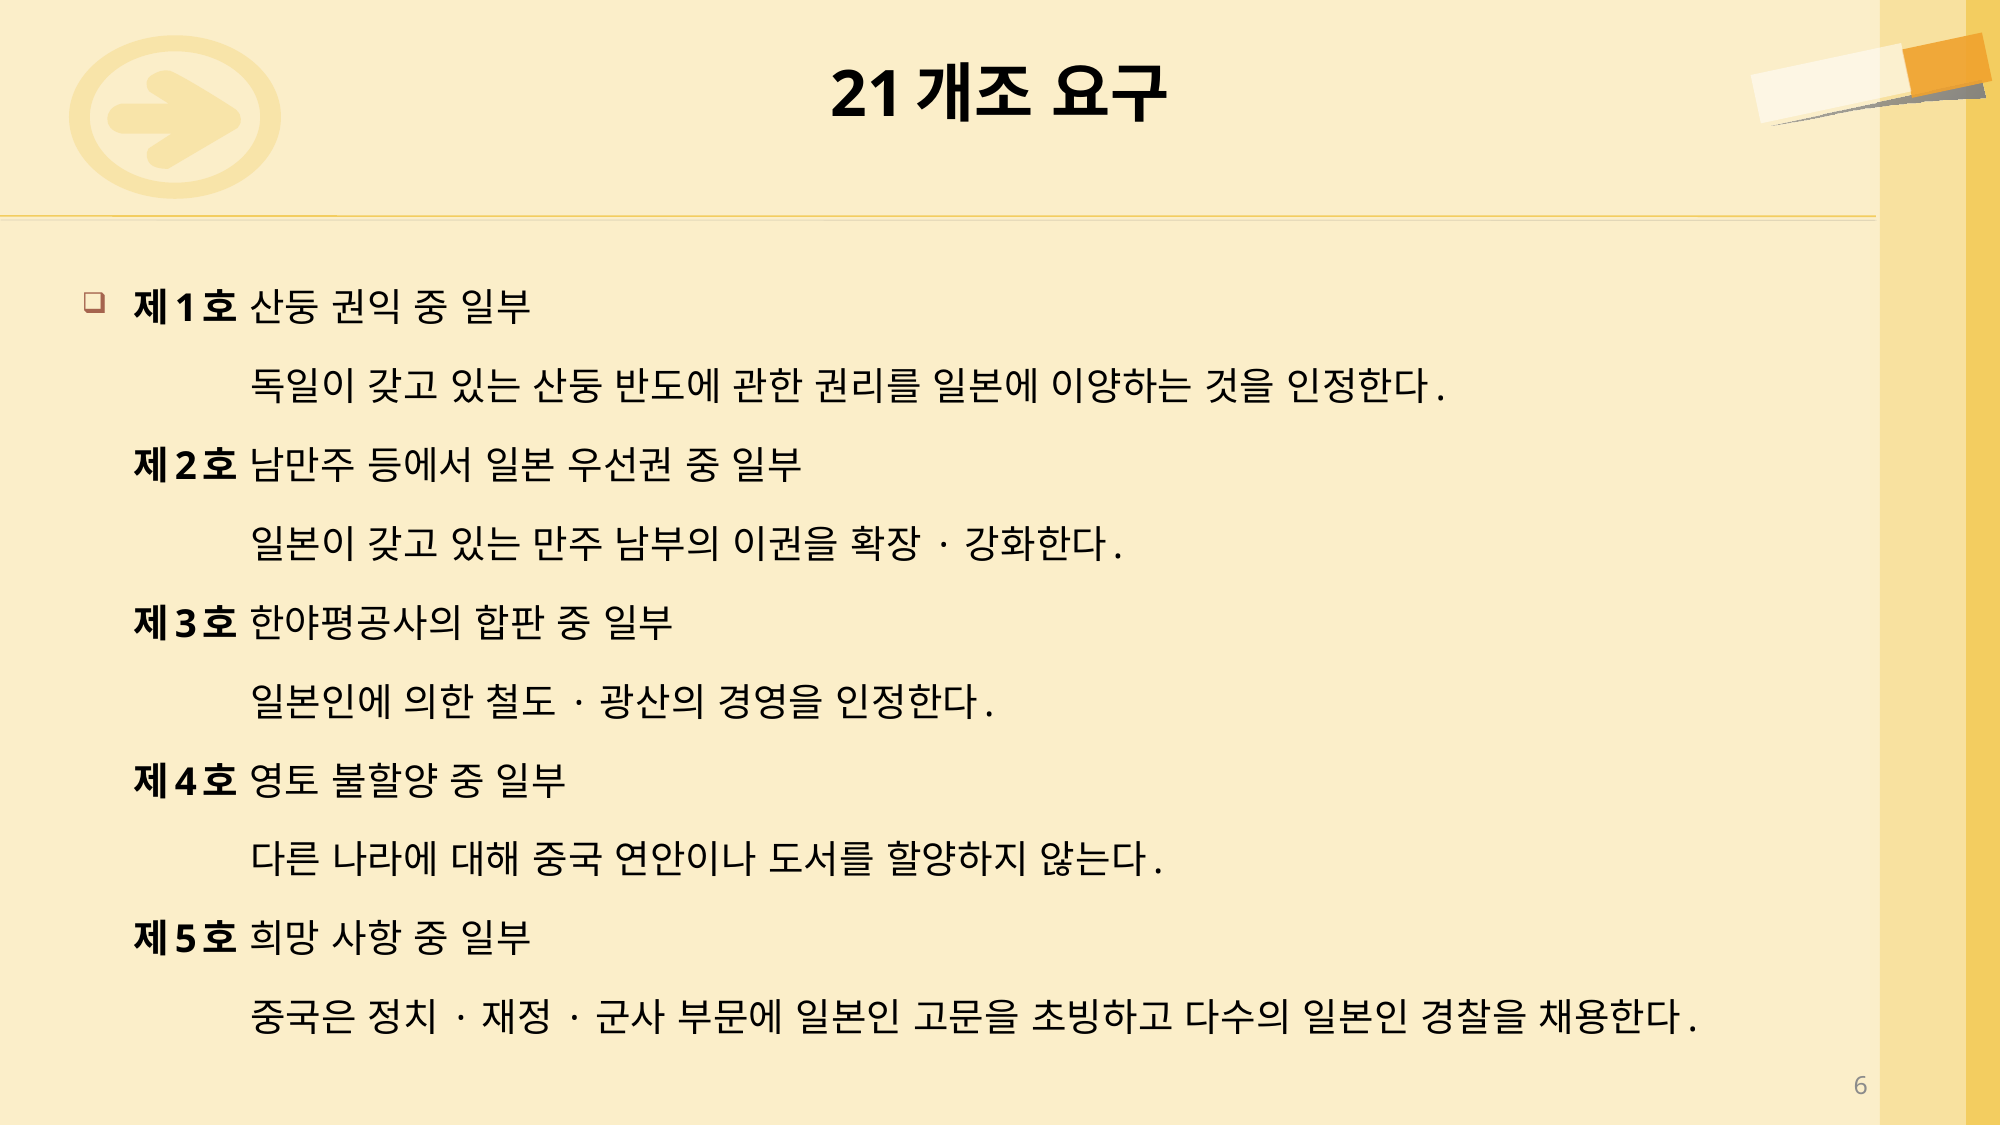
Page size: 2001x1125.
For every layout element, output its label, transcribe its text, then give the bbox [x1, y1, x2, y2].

title 21개조 요구 [324, 45, 1675, 138]
list 제1호 산둥 권익 중 일부 독일이 갖고 있는 산둥 반도에 관한 권리를 일본에 이양하는 것을 인정한다. 제2호 남만주 등에서 일본 우선권 중 일부 일본이 갖고 있는 만주 남부의 이권을 확장 · 강화한다. 제3호 한야평공사의 합판 중 일부 일본인에 의한 철도 · 광산의 경영을 인정한다. 제4호 영토 불할양 중 일부 다른 나라에 대해 중국 연안이나 도서를 할양하지 않는다. 제5호 희망 사항 중 일부 중국은 정치 · 재정 · 군사 부문에 일본인 고문을 초빙하고 다수의 일본인 경찰을 채용한다. [66, 243, 1922, 1059]
slide_number 6 [1416, 1061, 1883, 1112]
